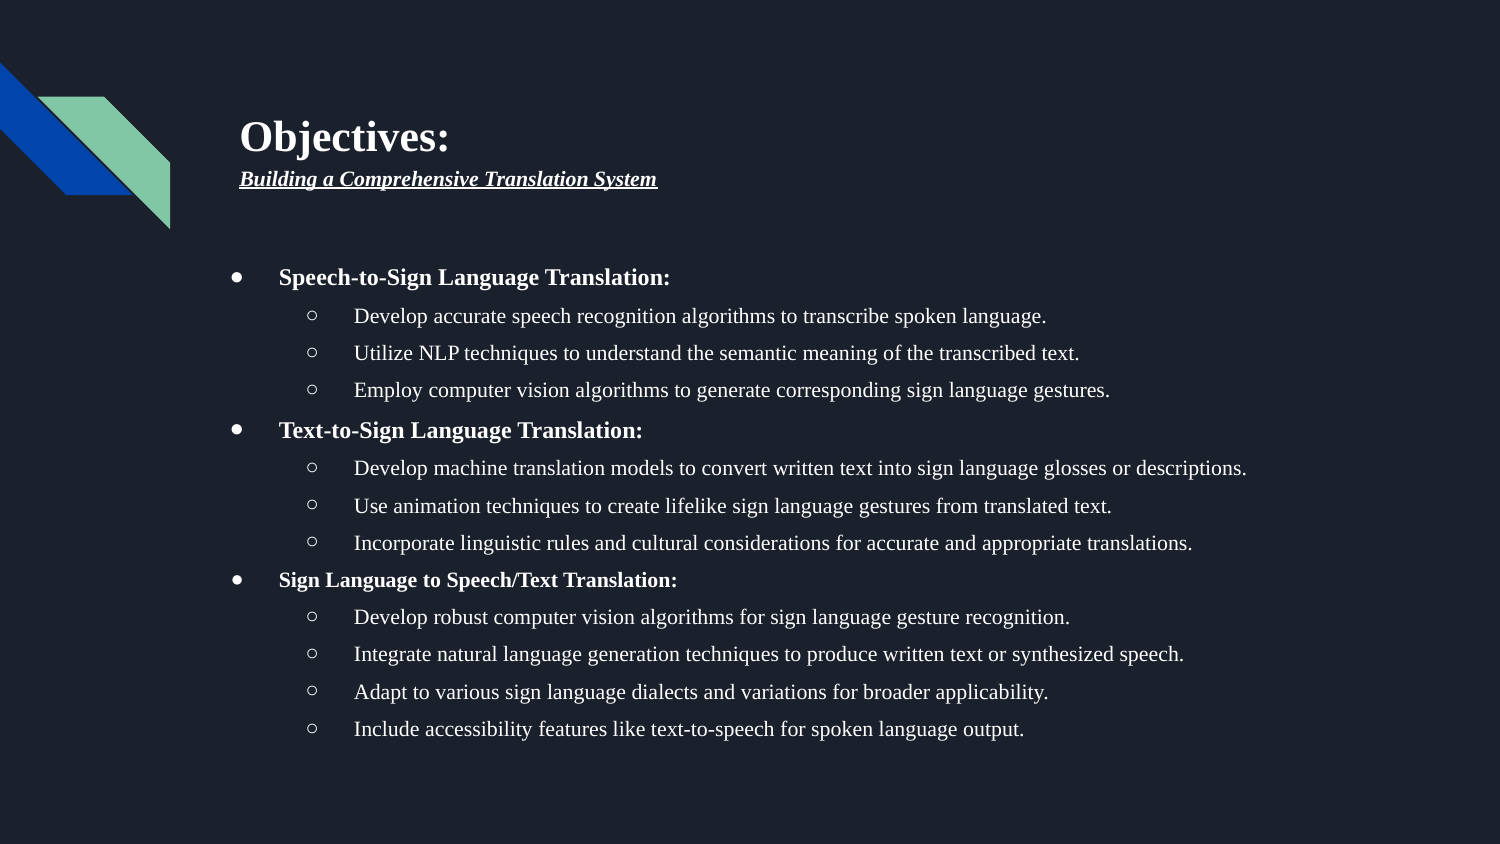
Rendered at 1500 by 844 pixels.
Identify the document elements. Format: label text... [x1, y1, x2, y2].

title Objectives: Building a Comprehensive Translation System [224, 84, 1380, 234]
list Speech-to-Sign Language Translation: Develop accurate speech recognition algorithms to transcribe spoken language. Utilize NLP techniques to understand the semantic meaning of the transcribed text. Employ computer vision algorithms to generate corresponding sign language gestures. Text-to-Sign Language Translation: Develop machine translation models to convert written text into sign language glosses or descriptions. Use animation techniques to create lifelike sign language gestures from translated text. Incorporate linguistic rules and cultural considerations for accurate and appropriate translations. Sign Language to Speech/Text Translation: Develop robust computer vision algorithms for sign language gesture recognition. Integrate natural language generation techniques to produce written text or synthesized speech. Adapt to various sign language dialects and variations for broader applicability. Include accessibility features like text-to-speech for spoken language output. [188, 234, 1500, 771]
